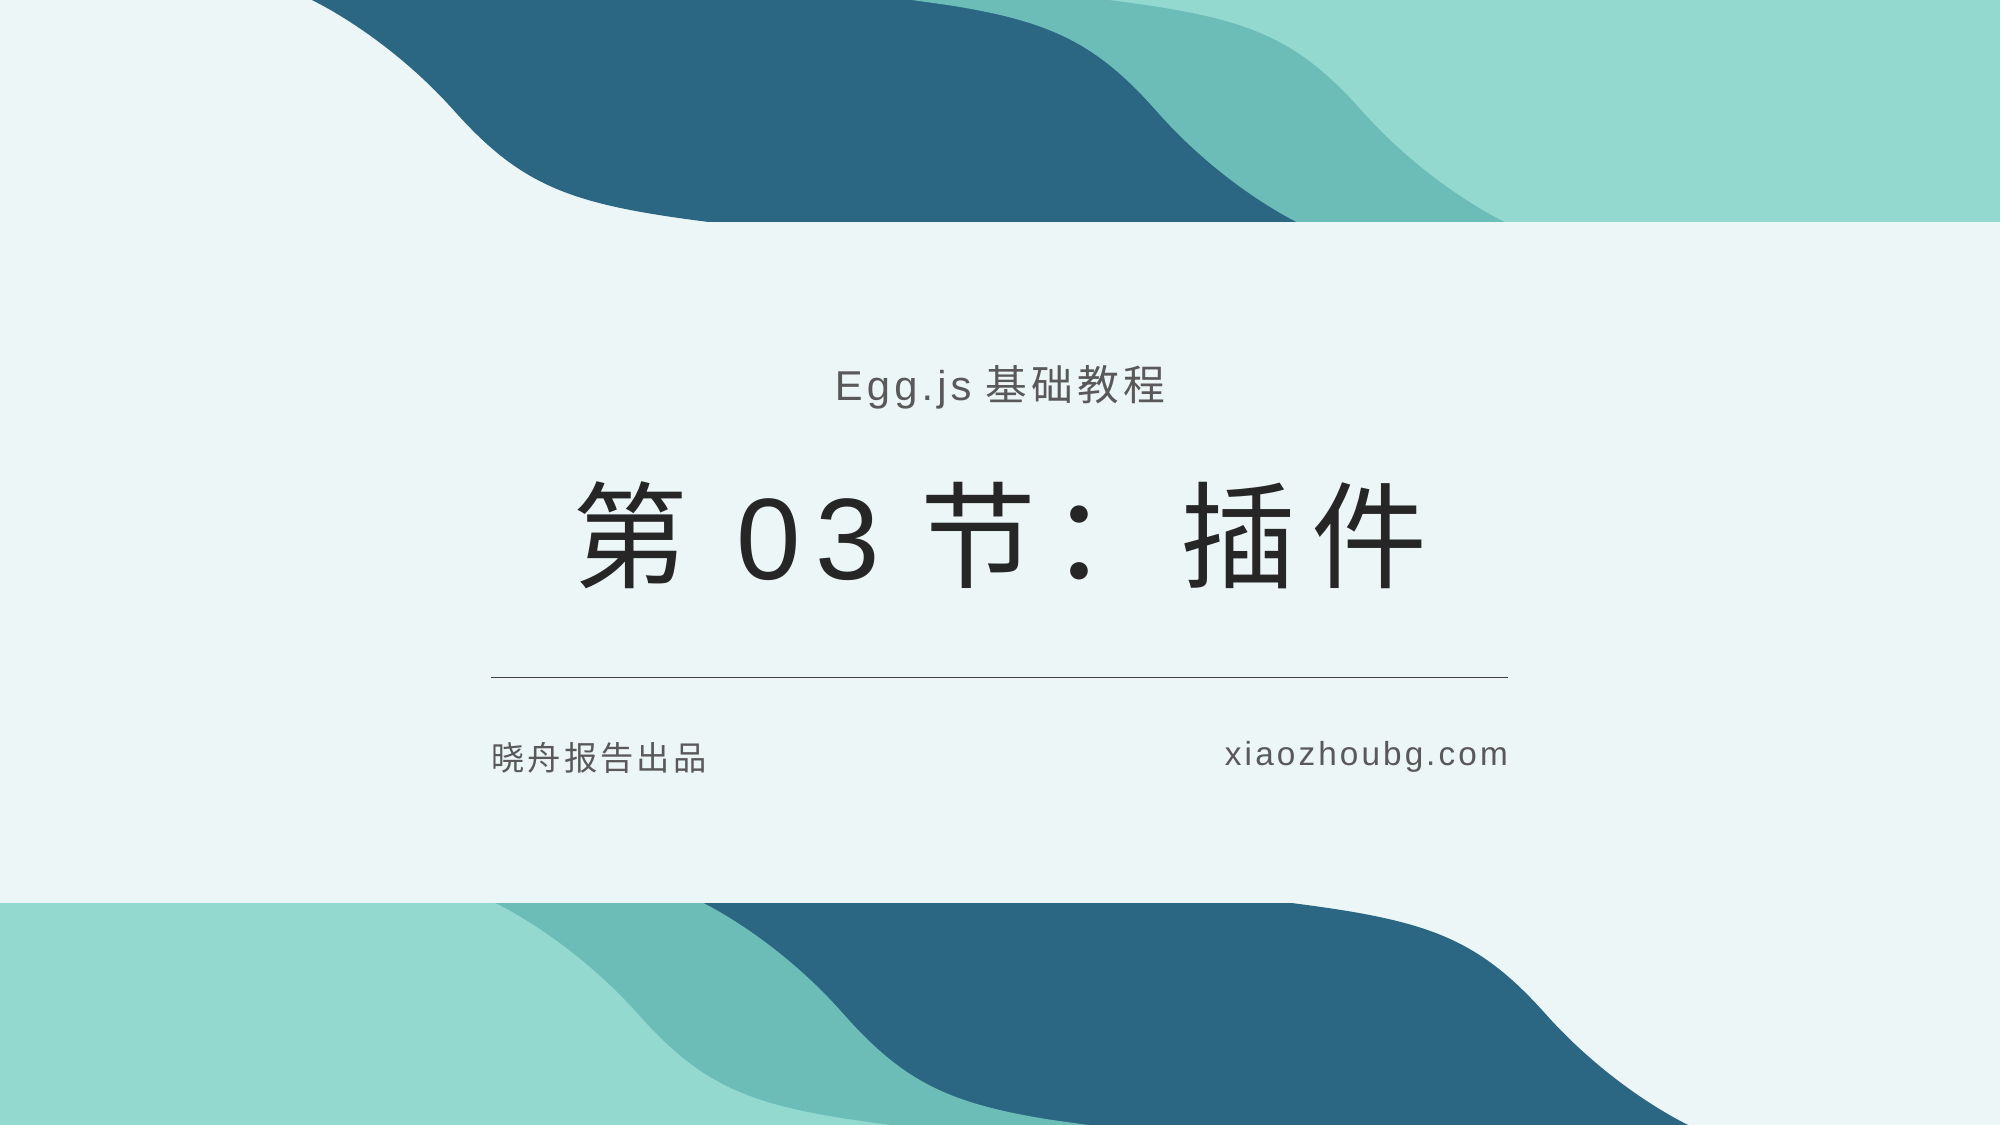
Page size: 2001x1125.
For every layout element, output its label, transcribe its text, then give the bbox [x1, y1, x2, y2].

subtitle Egg.js基础教程 [0, 338, 2000, 413]
list 晓舟报告出品 [491, 714, 811, 782]
title 第03节：插件 [0, 445, 2000, 646]
list xiaozhoubg.com [1189, 714, 1509, 782]
